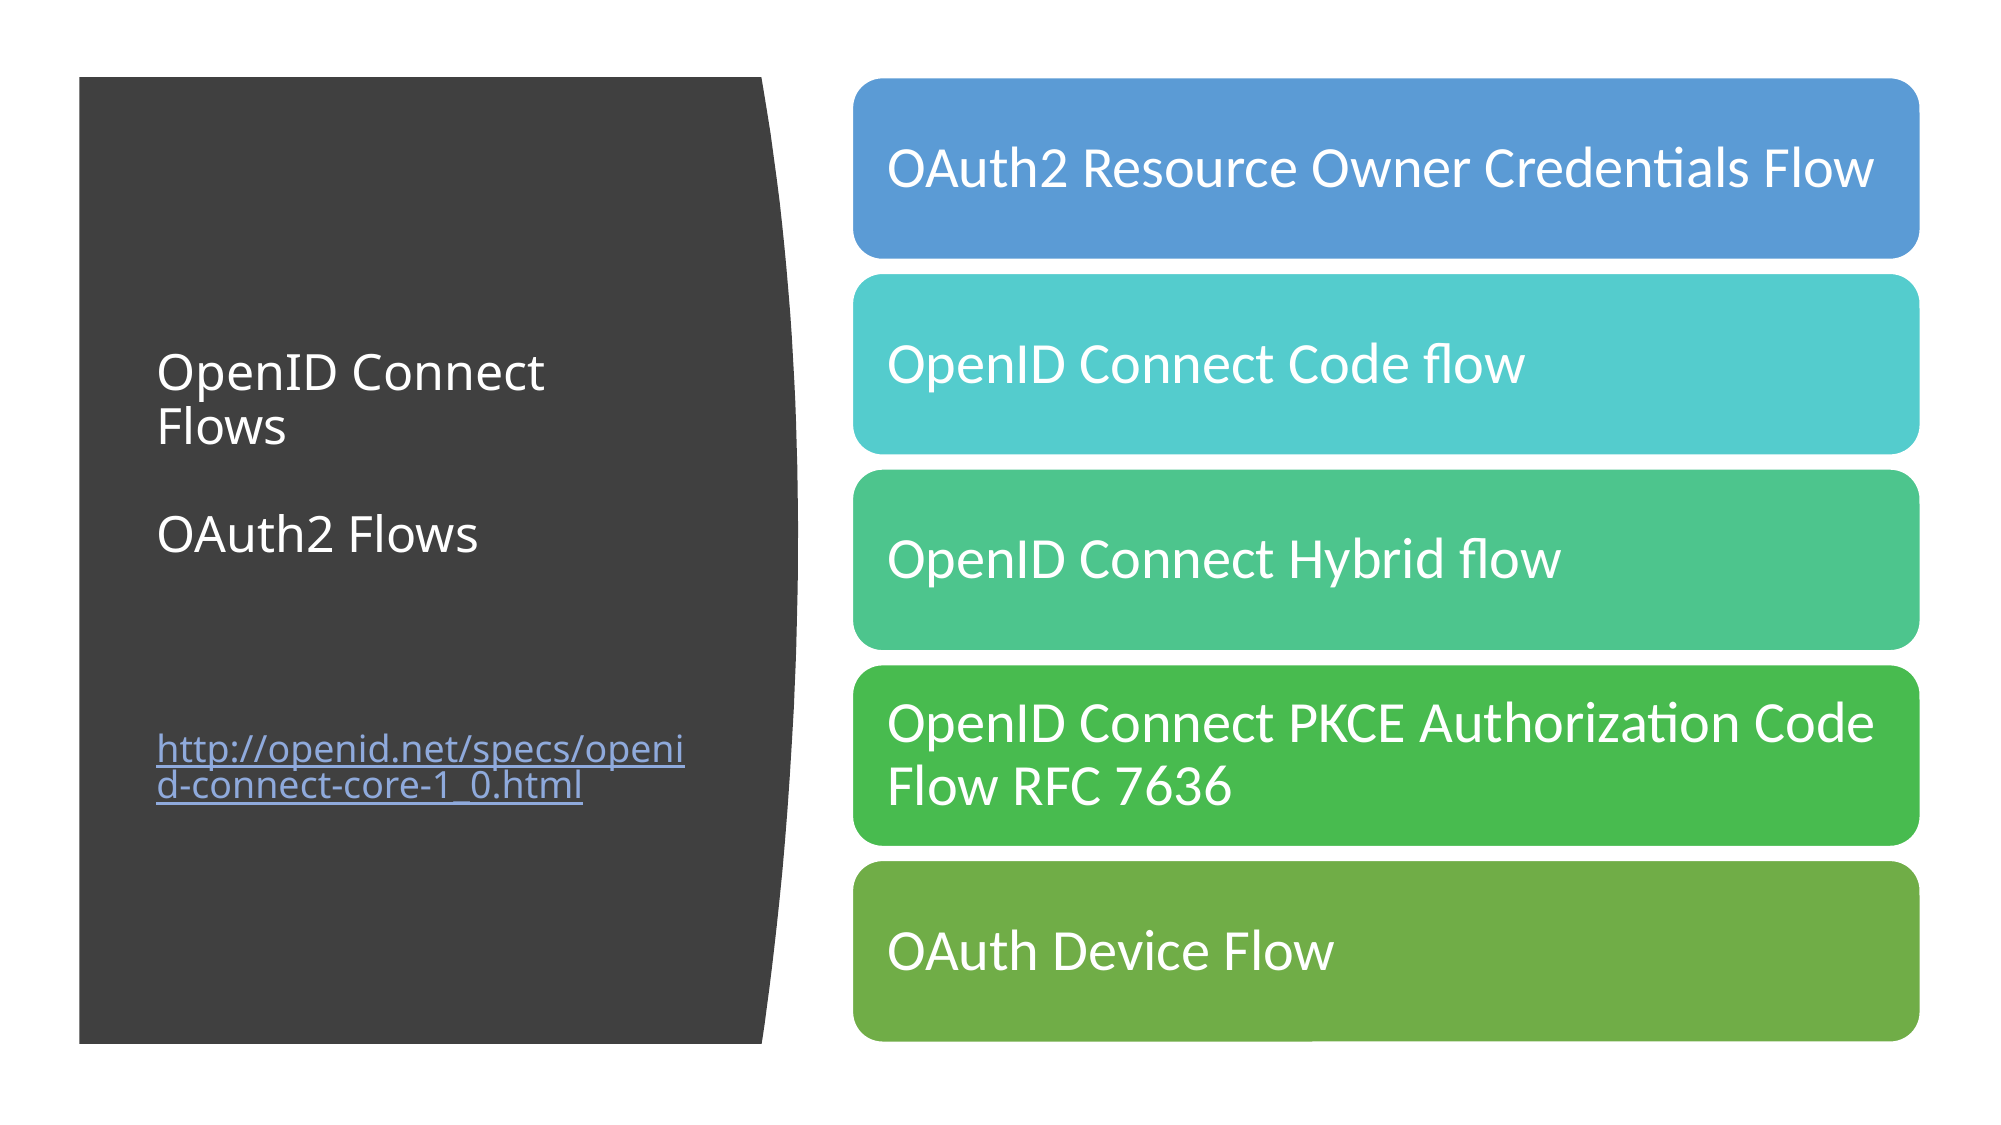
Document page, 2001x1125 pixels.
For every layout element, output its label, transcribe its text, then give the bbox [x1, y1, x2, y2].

title OpenID Connect Flows OAuth2 Flows http://openid.net/specs/openid-connect-core-1_0.html [141, 166, 702, 953]
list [852, 77, 1921, 1043]
text_box [78, 76, 800, 1045]
